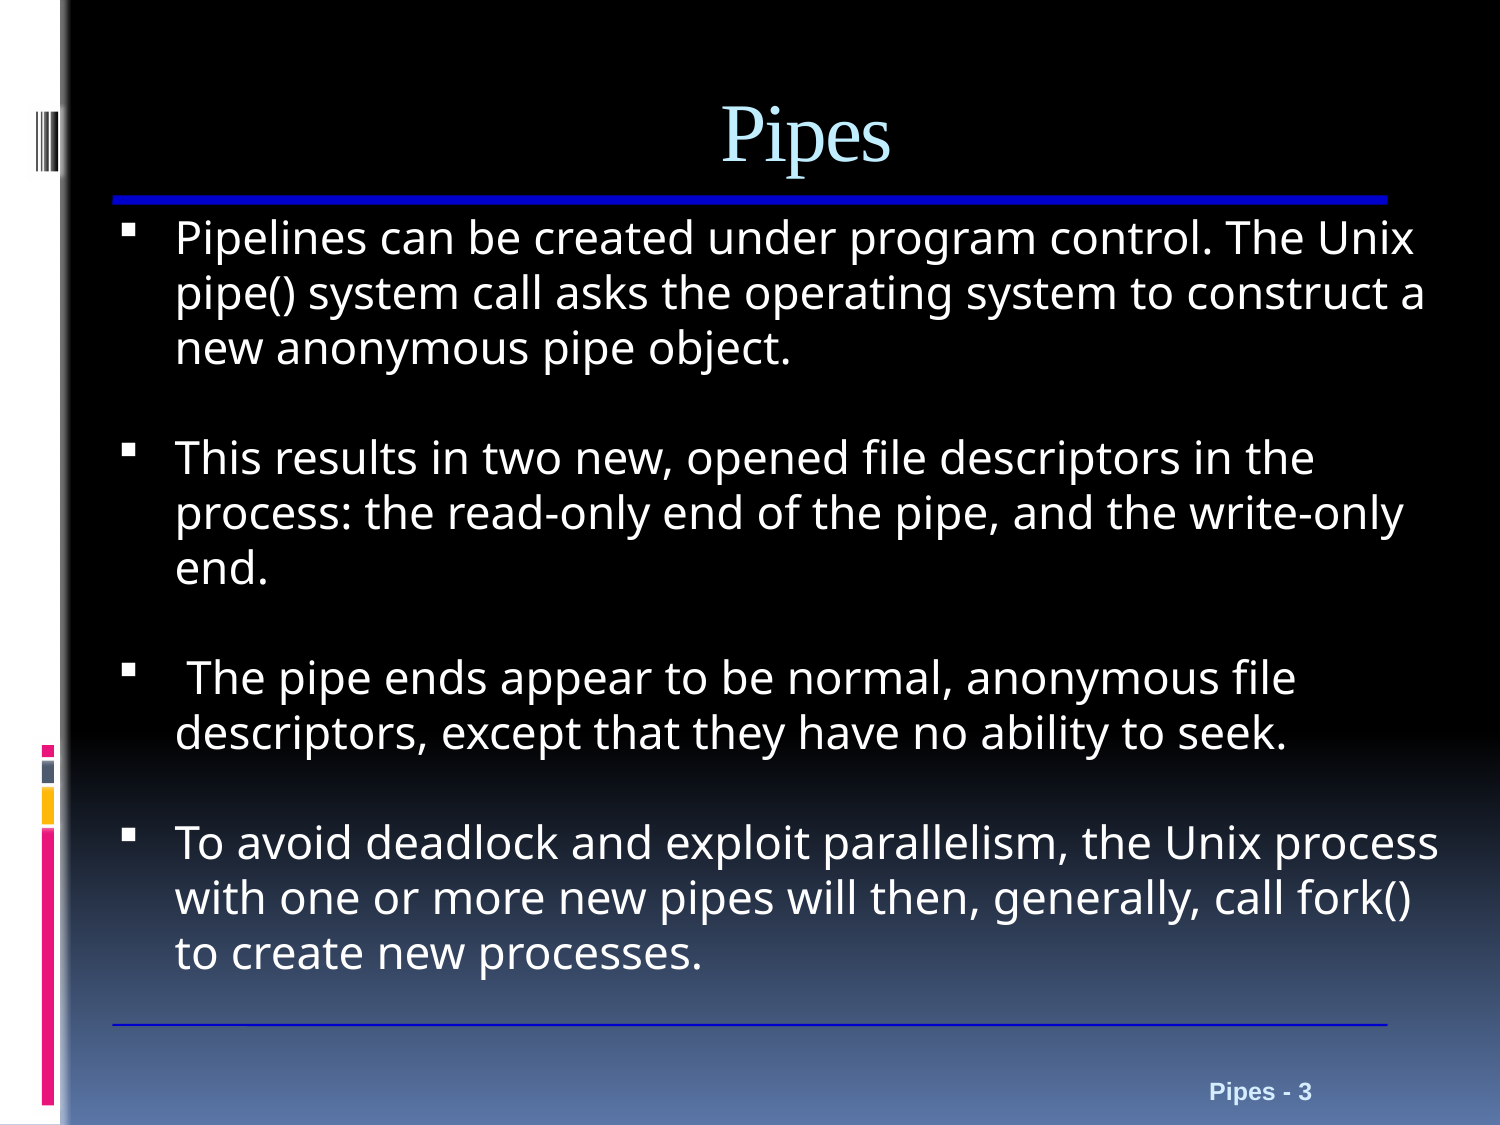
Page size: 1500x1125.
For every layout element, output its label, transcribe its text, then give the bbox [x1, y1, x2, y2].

slide_number Pipes - 3 [1194, 1052, 1488, 1113]
title Pipes [131, 70, 1482, 221]
list Pipelines can be created under program control. The Unix pipe() system call asks the operating system to construct a new anonymous pipe object. This results in two new, opened file descriptors in the process: the read-only end of the pipe, and the write-only end. The pipe ends appear to be normal, anonymous file descriptors, except that they have no ability to seek. To avoid deadlock and exploit parallelism, the Unix process with one or more new pipes will then, generally, call fork() to create new processes. [102, 200, 1470, 987]
